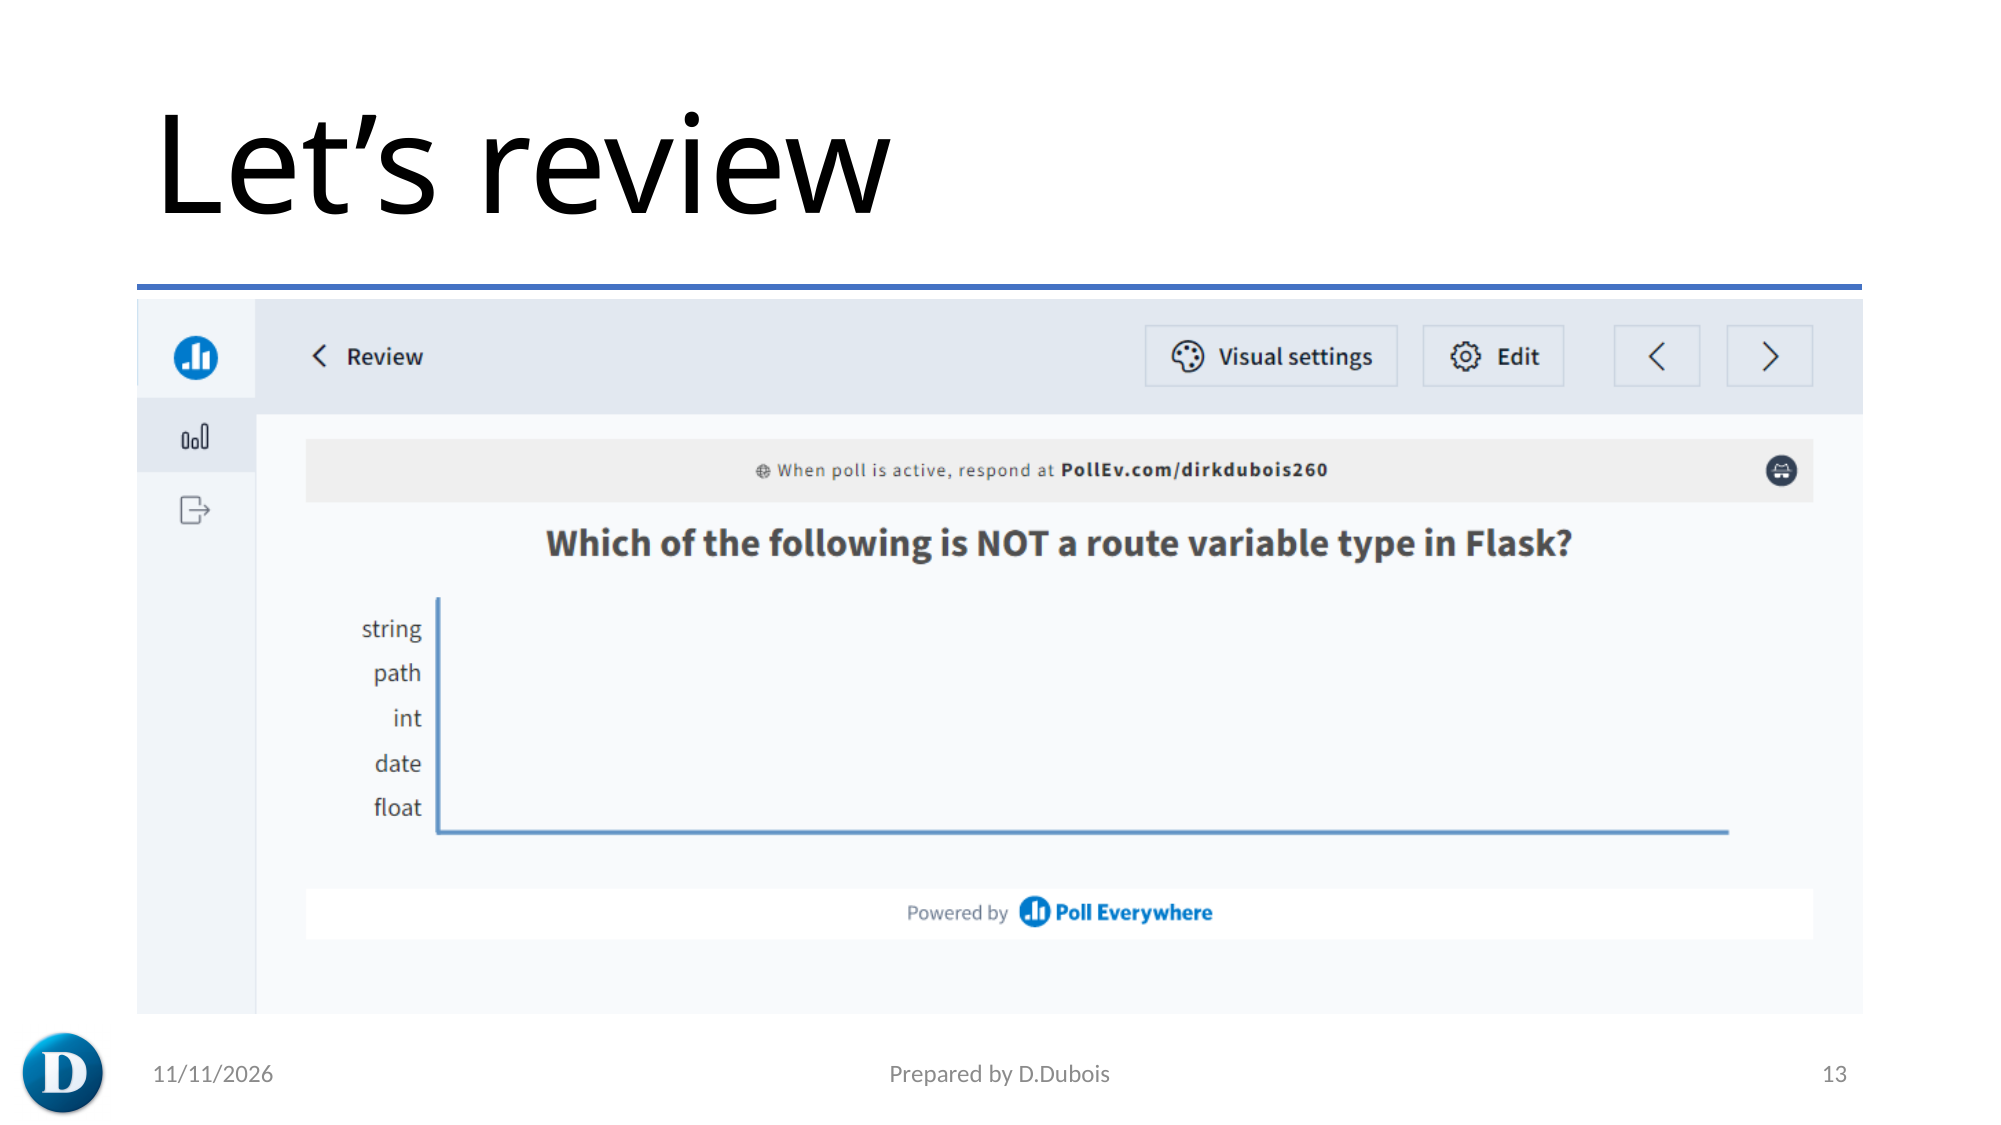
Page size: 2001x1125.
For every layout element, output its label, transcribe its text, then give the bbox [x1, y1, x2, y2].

picture [14, 1024, 111, 1121]
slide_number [137, 1042, 588, 1103]
title Let’s review [137, 59, 1863, 278]
footer Prepared by D.Dubois [662, 1042, 1338, 1103]
slide_number 13 [1412, 1042, 1863, 1103]
picture [137, 299, 1863, 1014]
